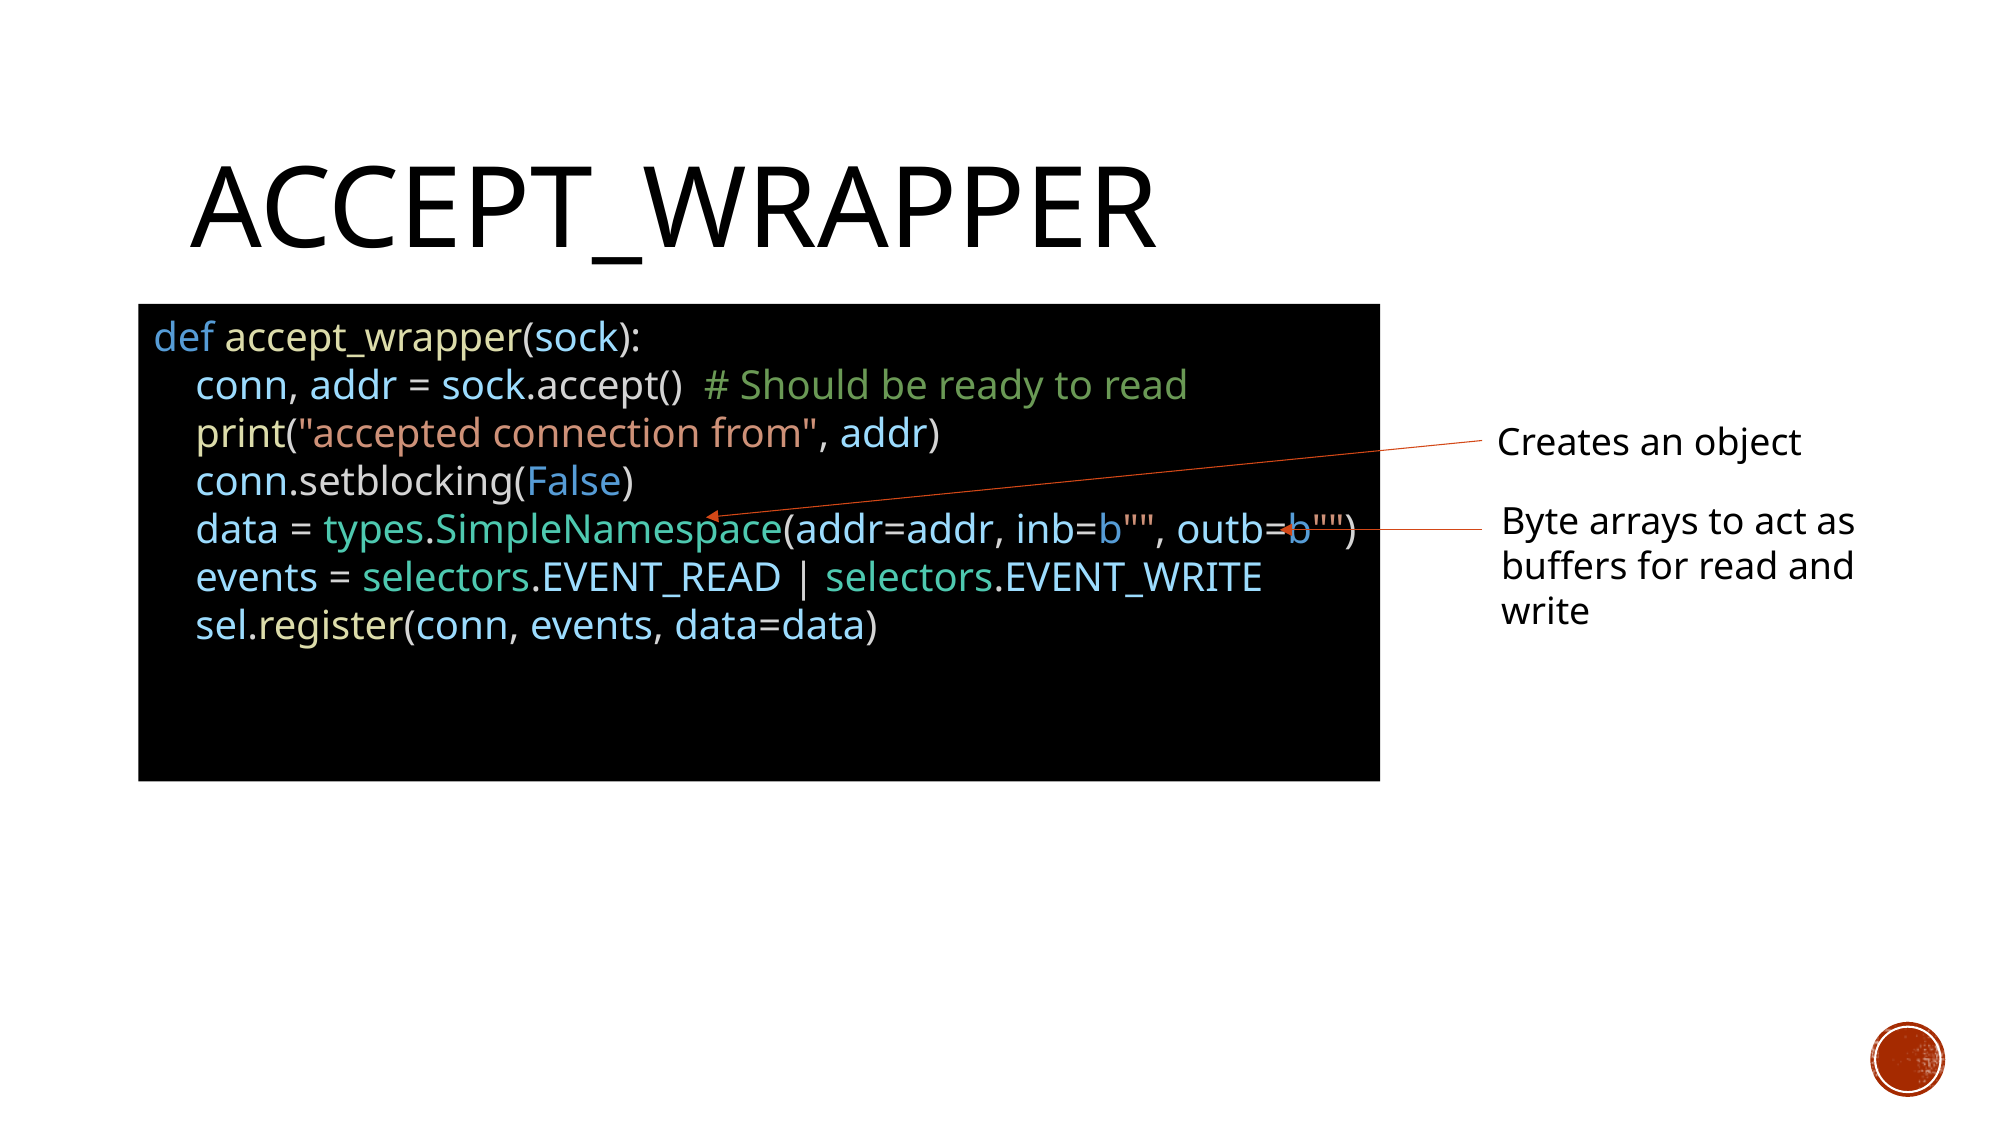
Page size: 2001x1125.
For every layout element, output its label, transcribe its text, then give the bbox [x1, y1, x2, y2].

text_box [708, 443, 1480, 515]
list def accept_wrapper(sock): conn, addr = sock.accept() # Should be ready to read print("accepted connection from", addr) conn.setblocking(False) data = types.SimpleNamespace(addr=addr, inb=b"", outb=b"") events = selectors.EVENT_READ | selectors.EVENT_WRITE sel.register(conn, events, data=data) [138, 303, 1381, 782]
text_box Byte arrays to act as buffers for read and write [1486, 489, 1920, 640]
title Accept_wrapper [175, 79, 1826, 344]
text_box Creates an object [1482, 410, 1894, 471]
